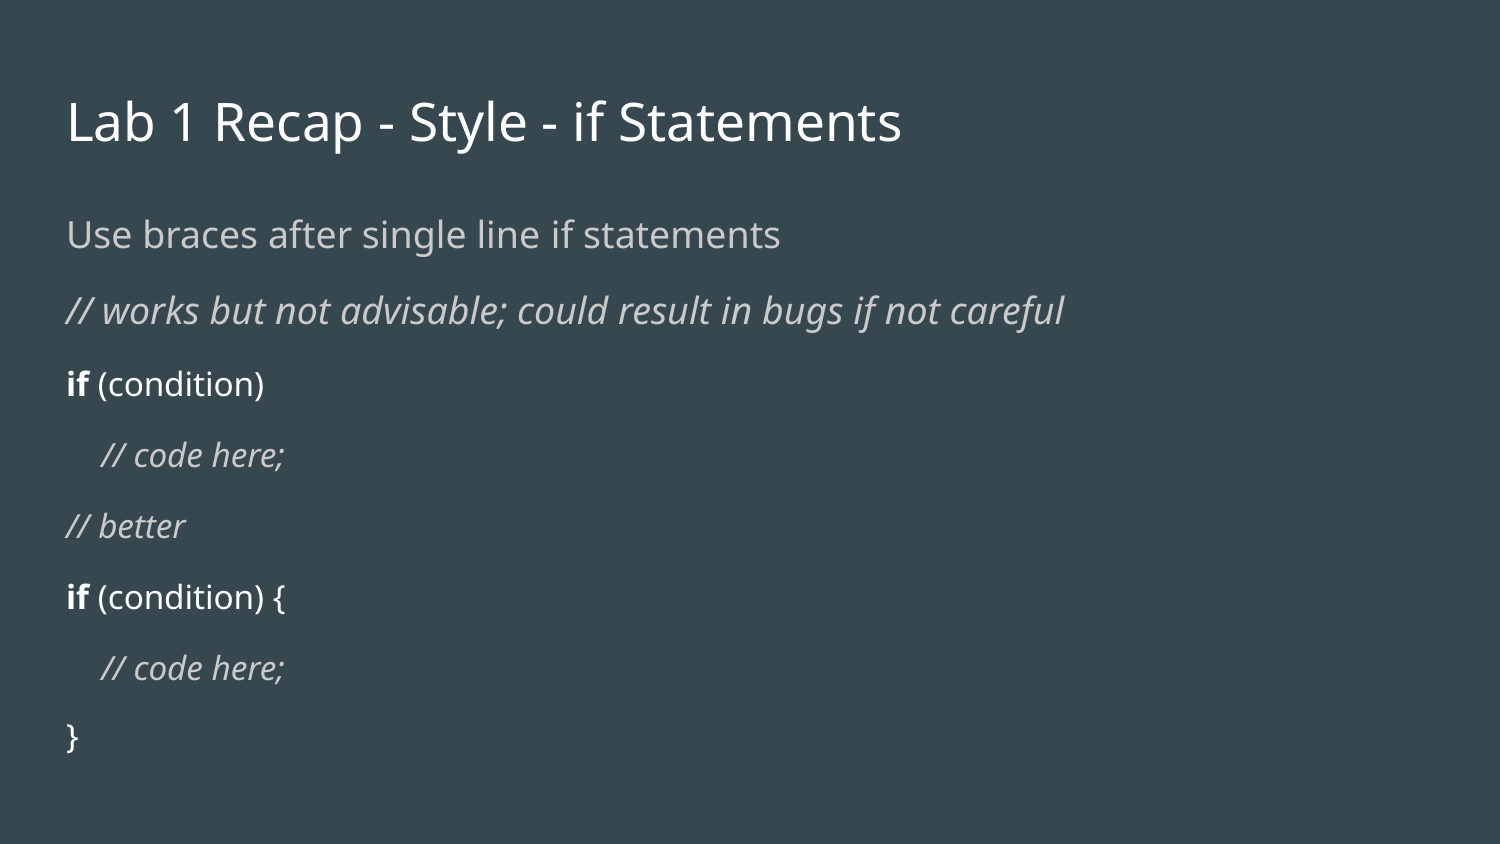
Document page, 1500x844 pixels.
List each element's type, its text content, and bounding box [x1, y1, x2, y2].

title Lab 1 Recap - Style - if Statements [51, 72, 1449, 167]
list Use braces after single line if statements // works but not advisable; could result in bugs if not careful if (condition) // code here; // better if (condition) { // code here; } [51, 189, 1449, 806]
